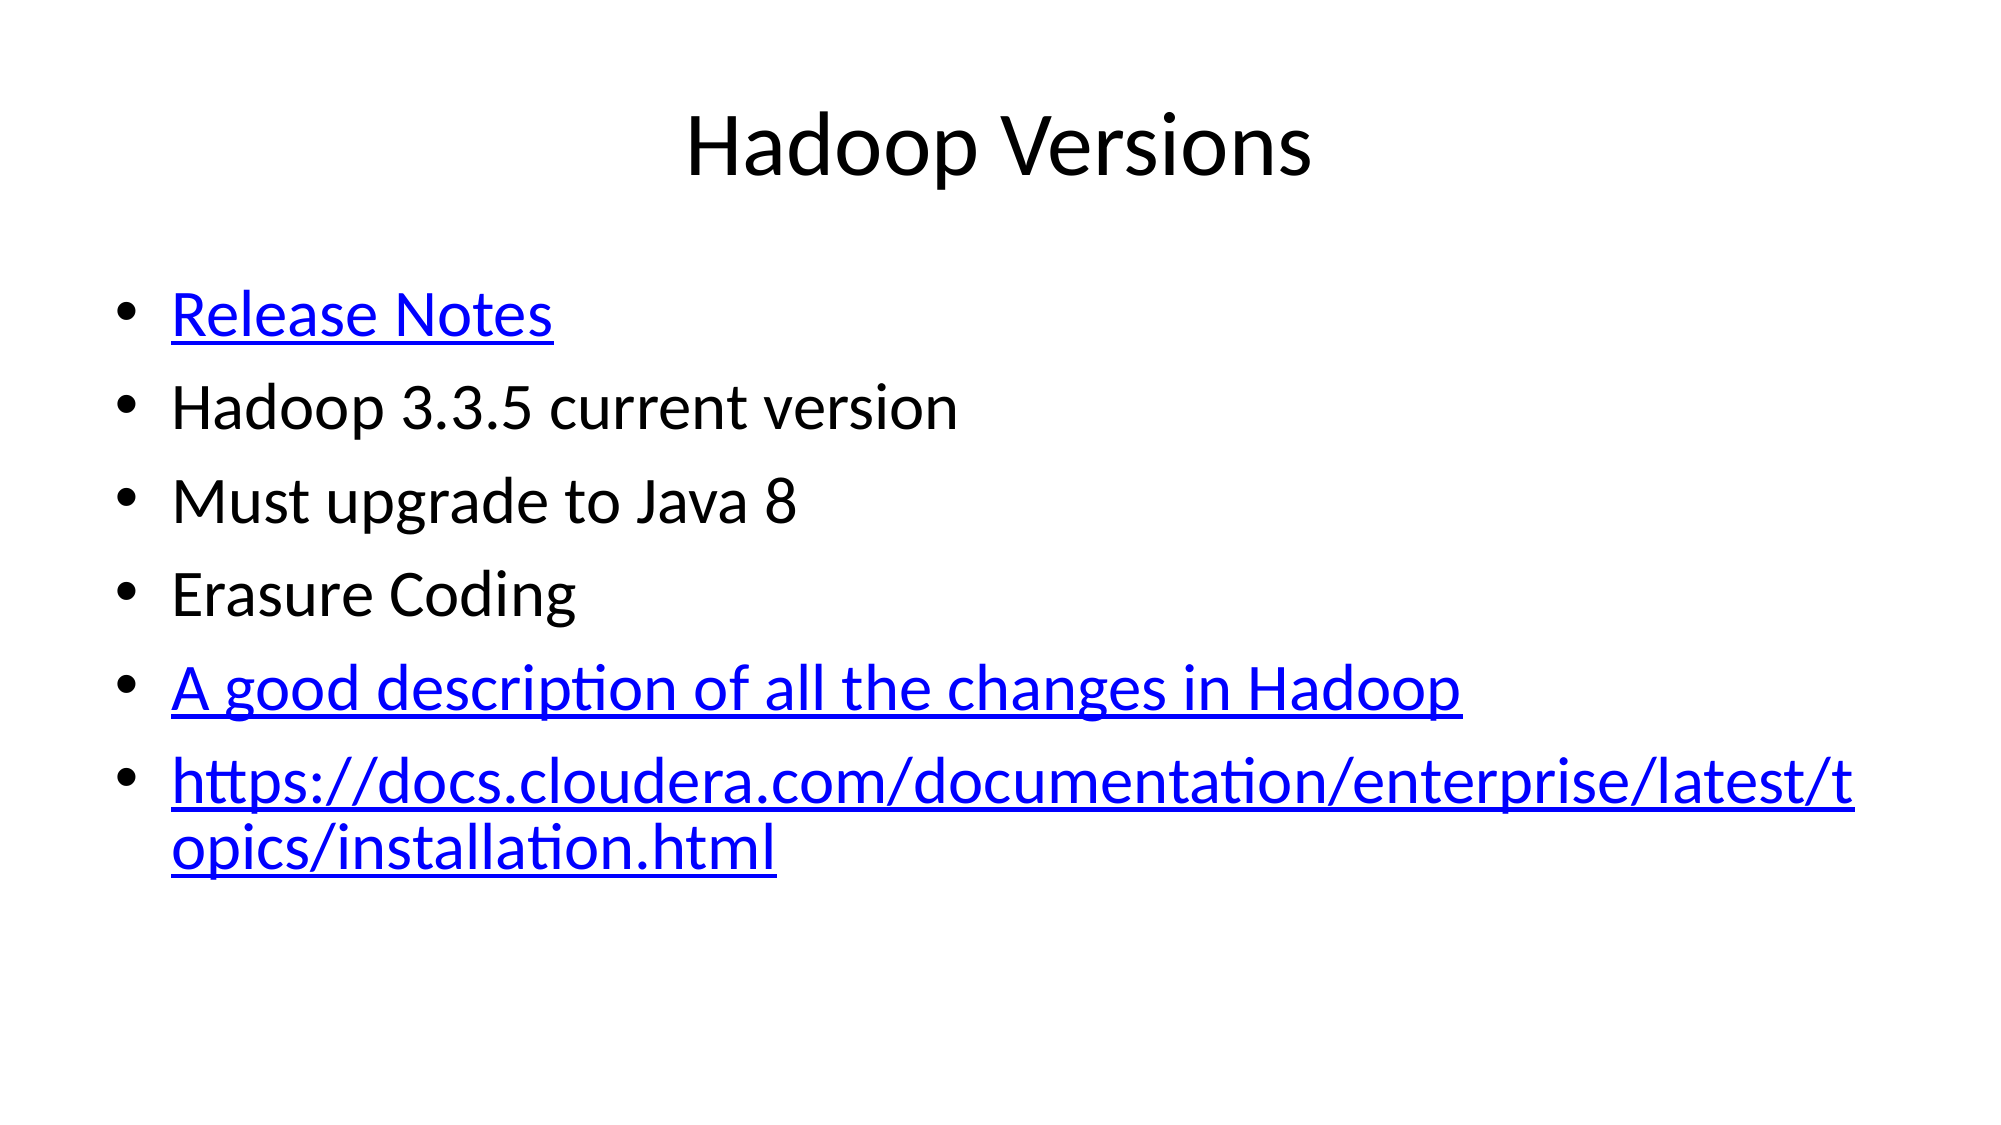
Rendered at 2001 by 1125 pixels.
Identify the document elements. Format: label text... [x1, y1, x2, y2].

list Release Notes Hadoop 3.3.5 current version Must upgrade to Java 8 Erasure Coding A good description of all the changes in Hadoop https://docs.cloudera.com/documentation/enterprise/latest/topics/installation.html [99, 262, 1900, 1005]
title Hadoop Versions [99, 45, 1900, 233]
